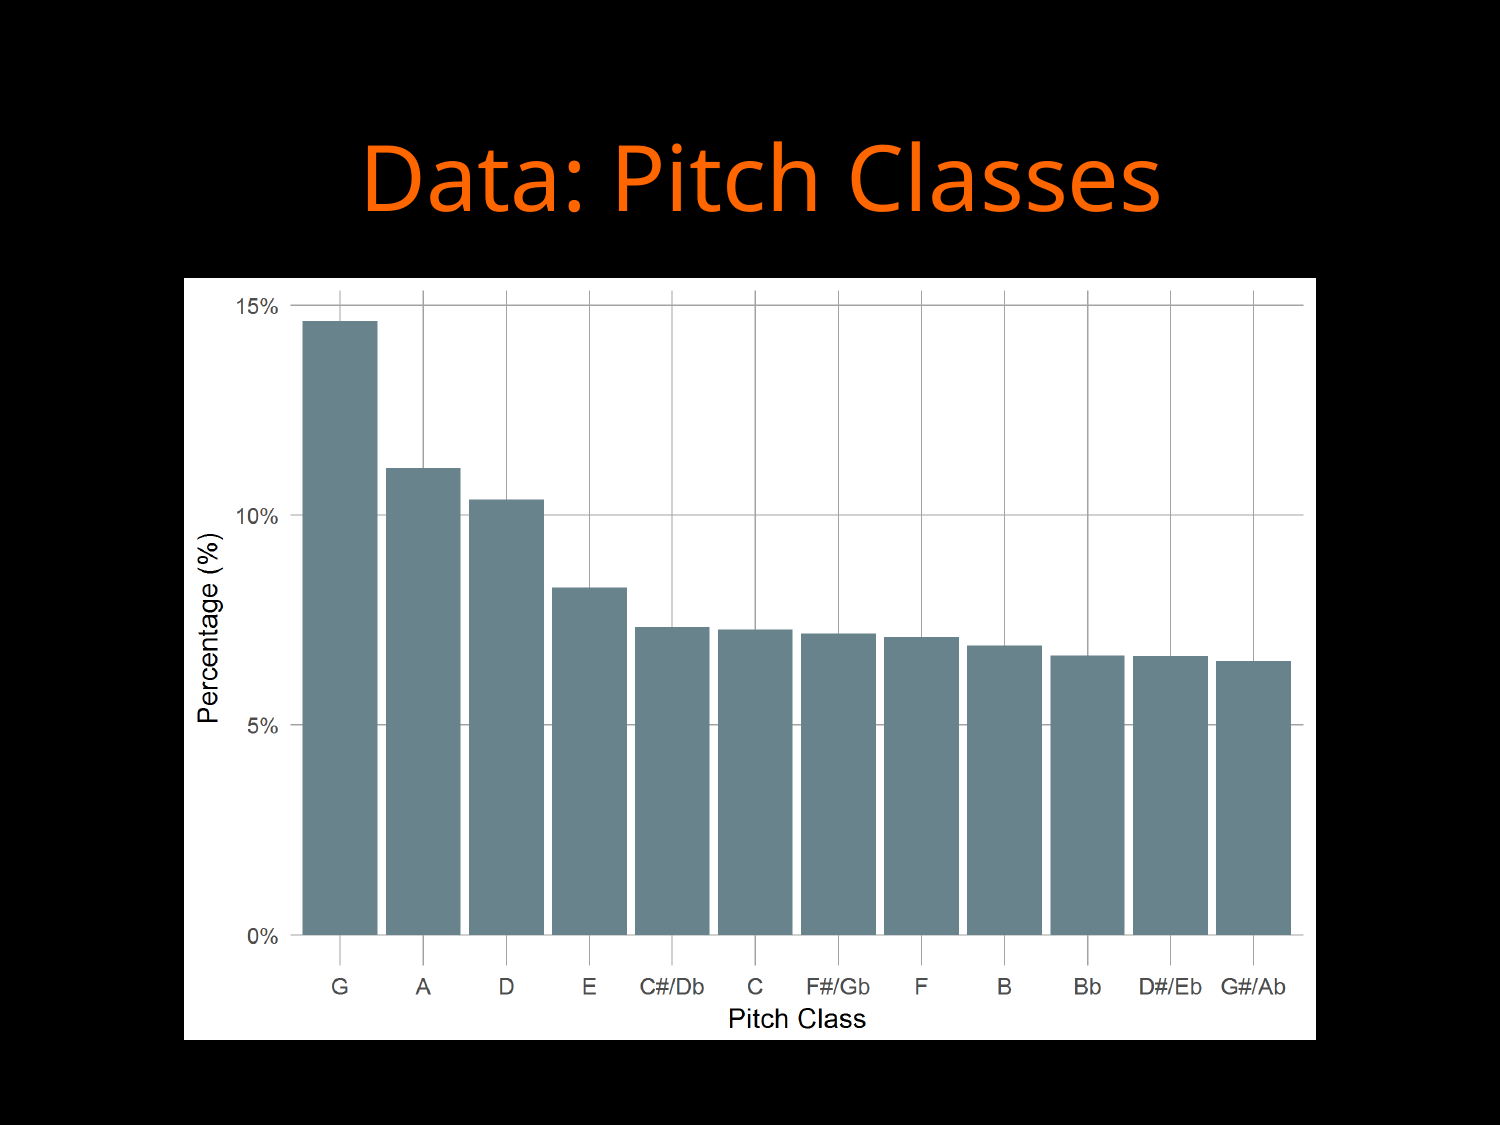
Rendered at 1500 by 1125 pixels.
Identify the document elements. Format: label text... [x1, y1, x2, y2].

title Data: Pitch Classes [112, 87, 1388, 263]
picture [184, 278, 1316, 1040]
